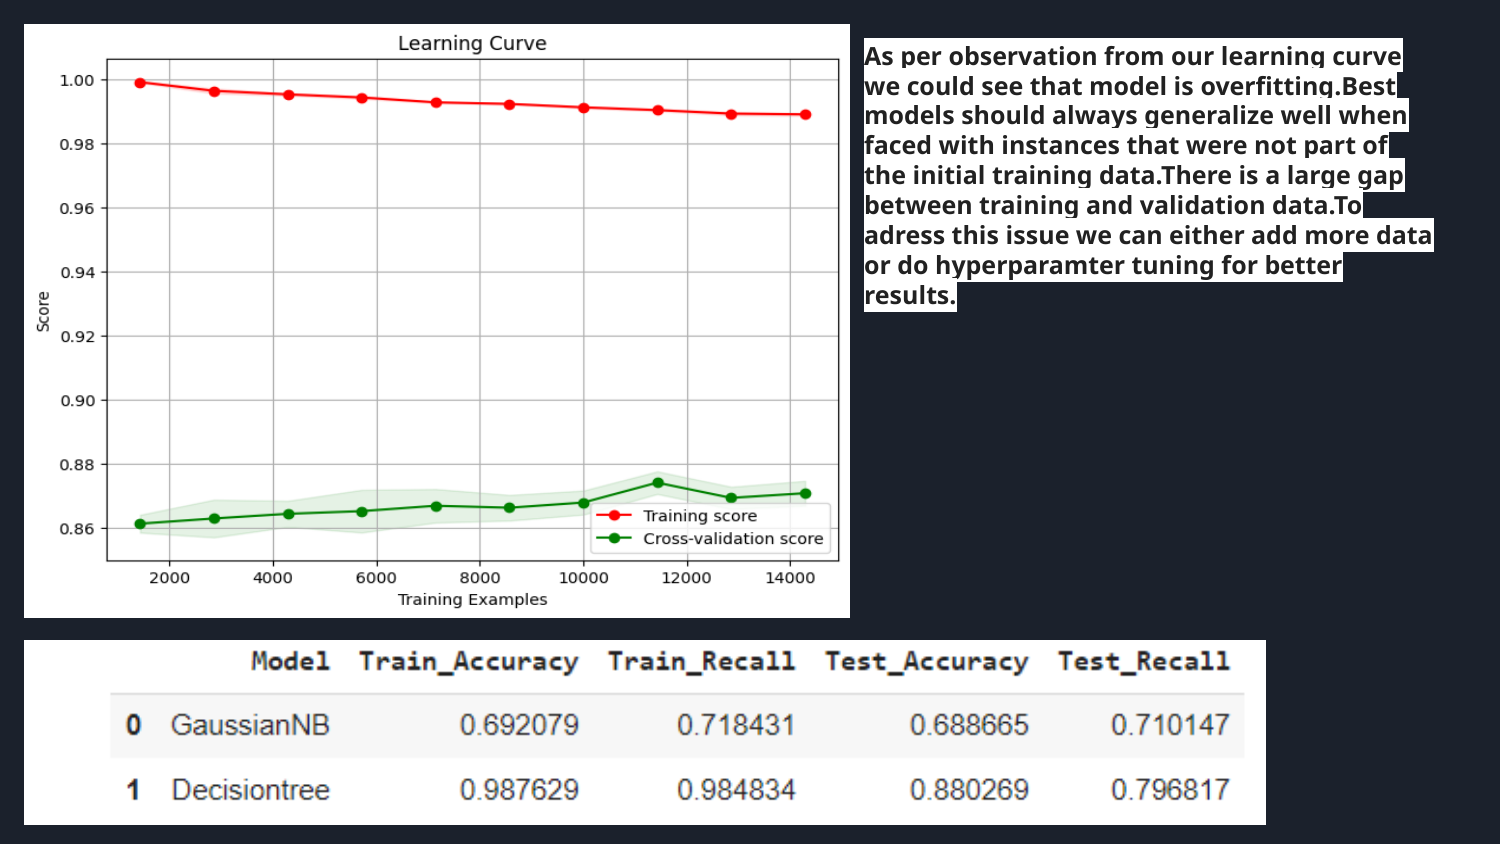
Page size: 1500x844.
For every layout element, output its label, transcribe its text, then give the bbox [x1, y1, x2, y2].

text_box As per observation from our learning curve we could see that model is overfitting.Best models should always generalize well when faced with instances that were not part of the initial training data.There is a large gap between training and validation data.To adress this issue we can either add more data or do hyperparamter tuning for better results. [850, 24, 1451, 325]
picture [24, 640, 1267, 825]
picture [24, 24, 850, 618]
